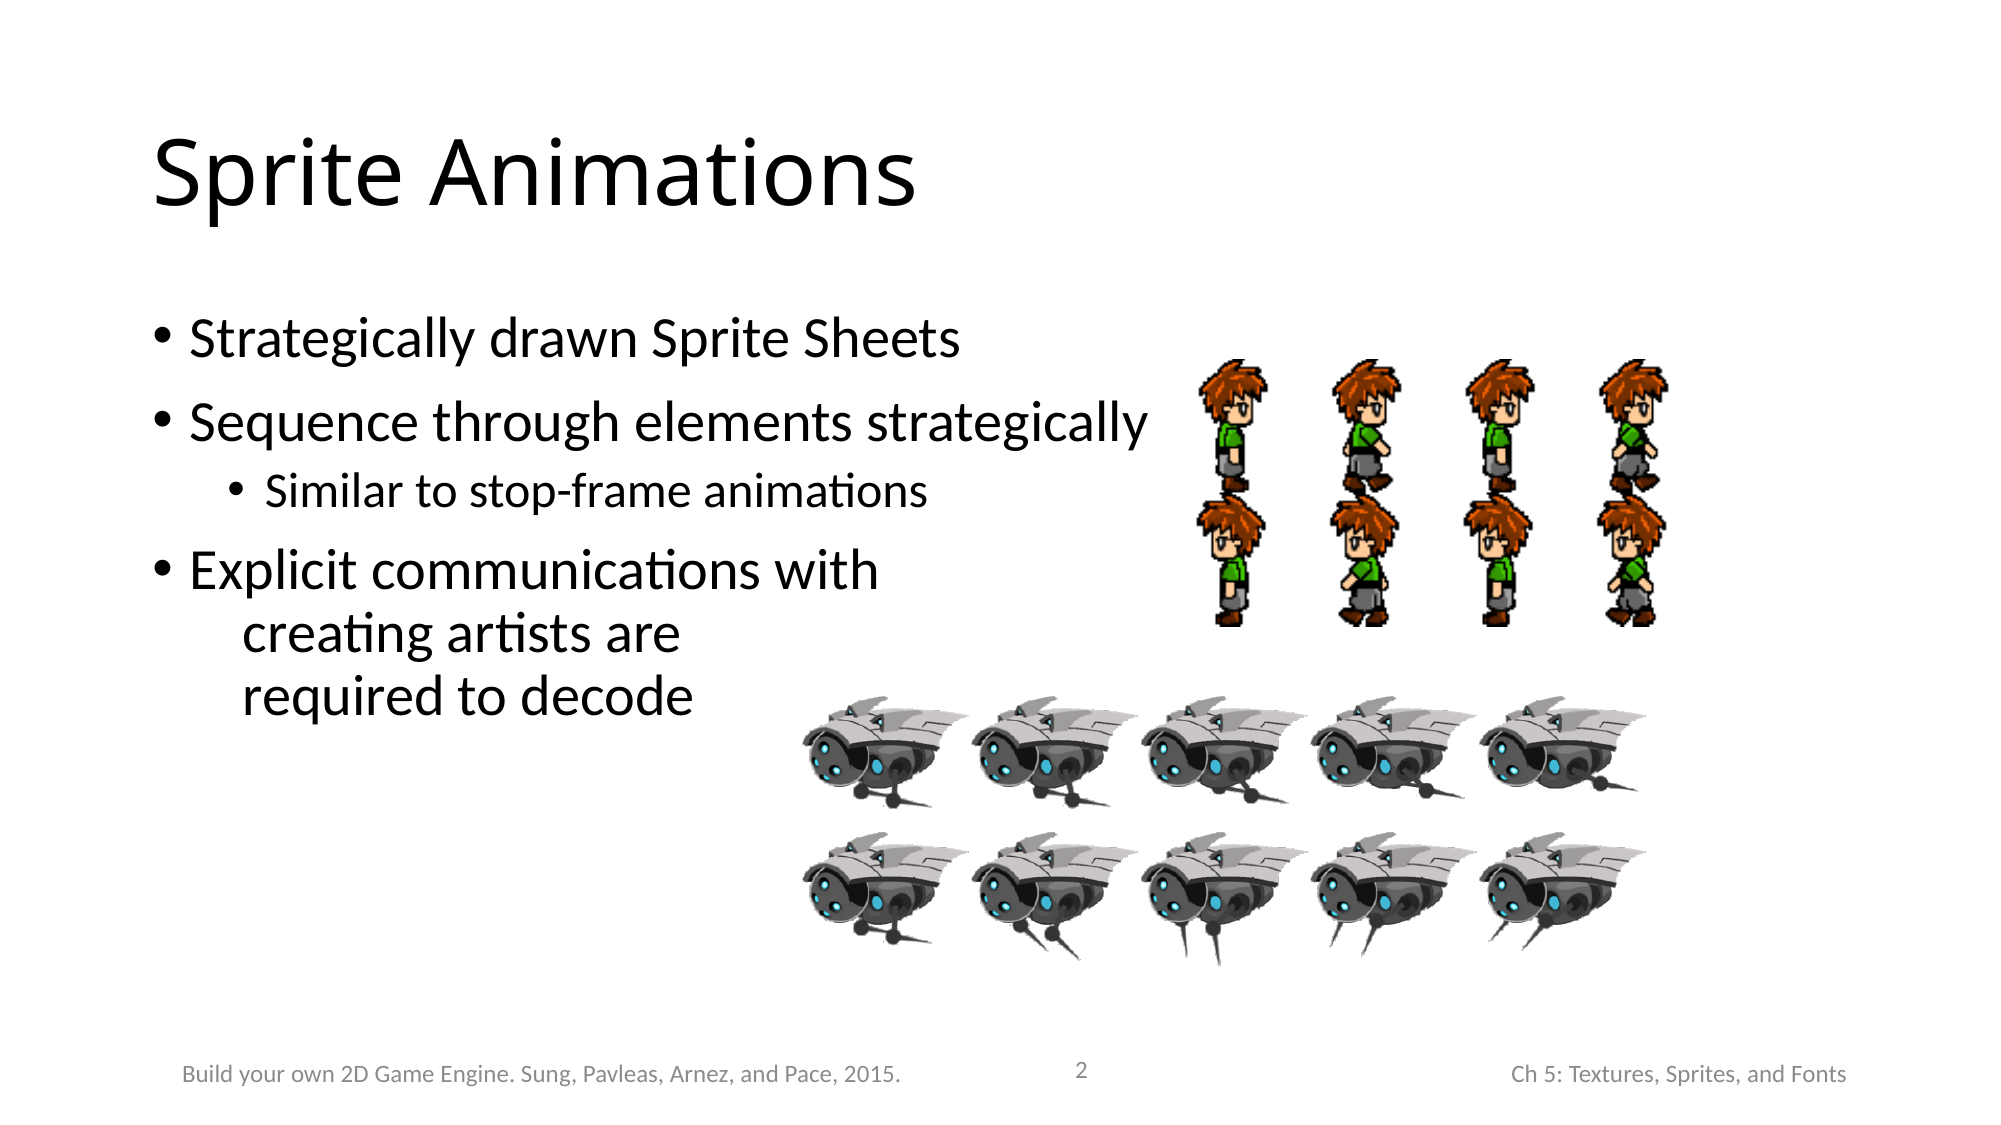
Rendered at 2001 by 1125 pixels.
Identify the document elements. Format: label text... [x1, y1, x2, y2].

title Sprite Animations [137, 66, 1863, 285]
picture [800, 696, 1650, 974]
list Strategically drawn Sprite Sheets Sequence through elements strategically Similar to stop-frame animations Explicit communications with creating artists are required to decode [137, 299, 1863, 1014]
picture [1166, 359, 1700, 627]
